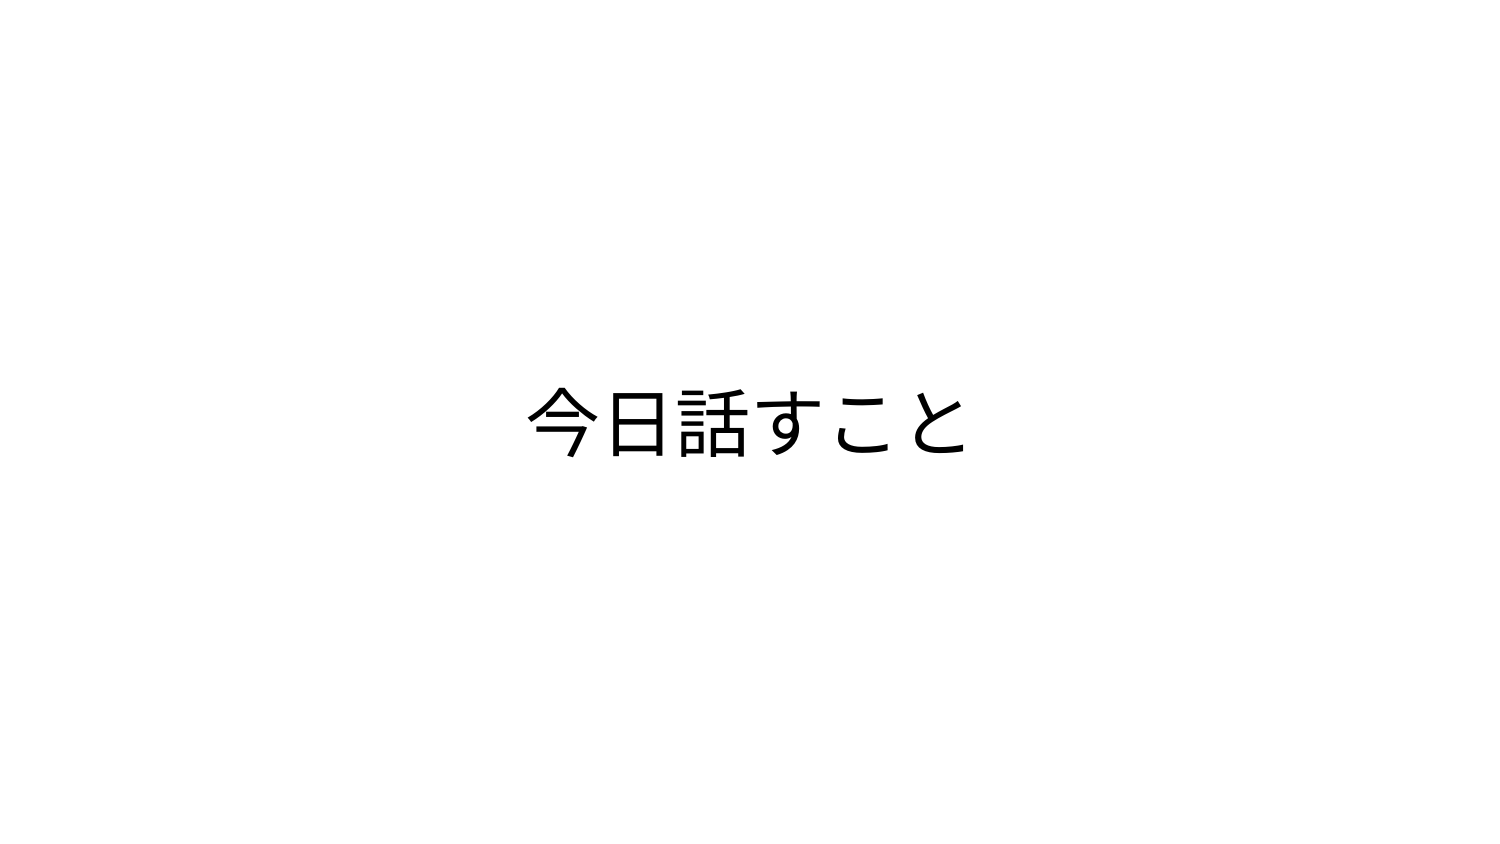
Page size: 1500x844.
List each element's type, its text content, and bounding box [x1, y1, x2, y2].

title 今日話すこと [51, 352, 1449, 491]
